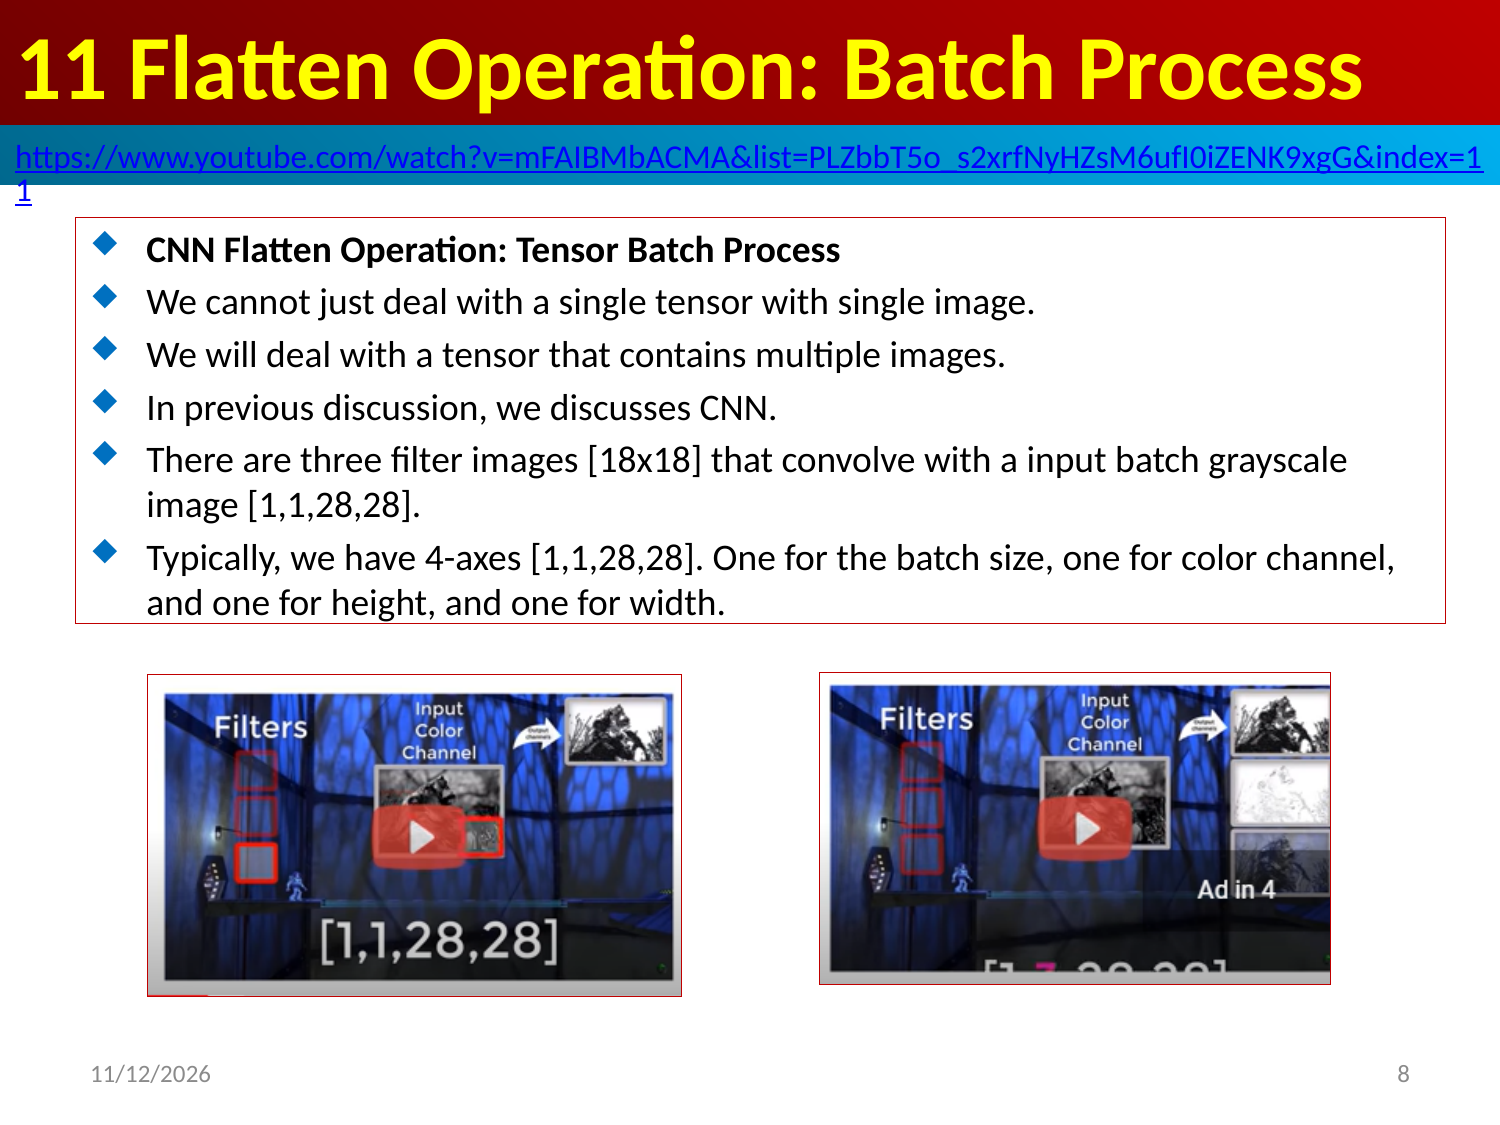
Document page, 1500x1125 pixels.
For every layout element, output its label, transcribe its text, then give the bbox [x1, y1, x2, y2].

picture [147, 674, 683, 997]
picture [819, 672, 1331, 986]
title 11 Flatten Operation: Batch Process [0, 0, 1500, 125]
subtitle CNN Flatten Operation: Tensor Batch Process We cannot just deal with a single tensor with single image. We will deal with a tensor that contains multiple images. In previous discussion, we discusses CNN. There are three filter images [18x18] that convolve with a input batch grayscale image [1,1,28,28]. Typically, we have 4-axes [1,1,28,28]. One for the batch size, one for color channel, and one for height, and one for width. [75, 217, 1446, 624]
slide_number 8 [1074, 1042, 1425, 1103]
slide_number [75, 1042, 425, 1103]
text_box https://www.youtube.com/watch?v=mFAIBMbACMA&list=PLZbbT5o_s2xrfNyHZsM6ufI0iZENK9xgG&index=11 [0, 125, 1500, 185]
